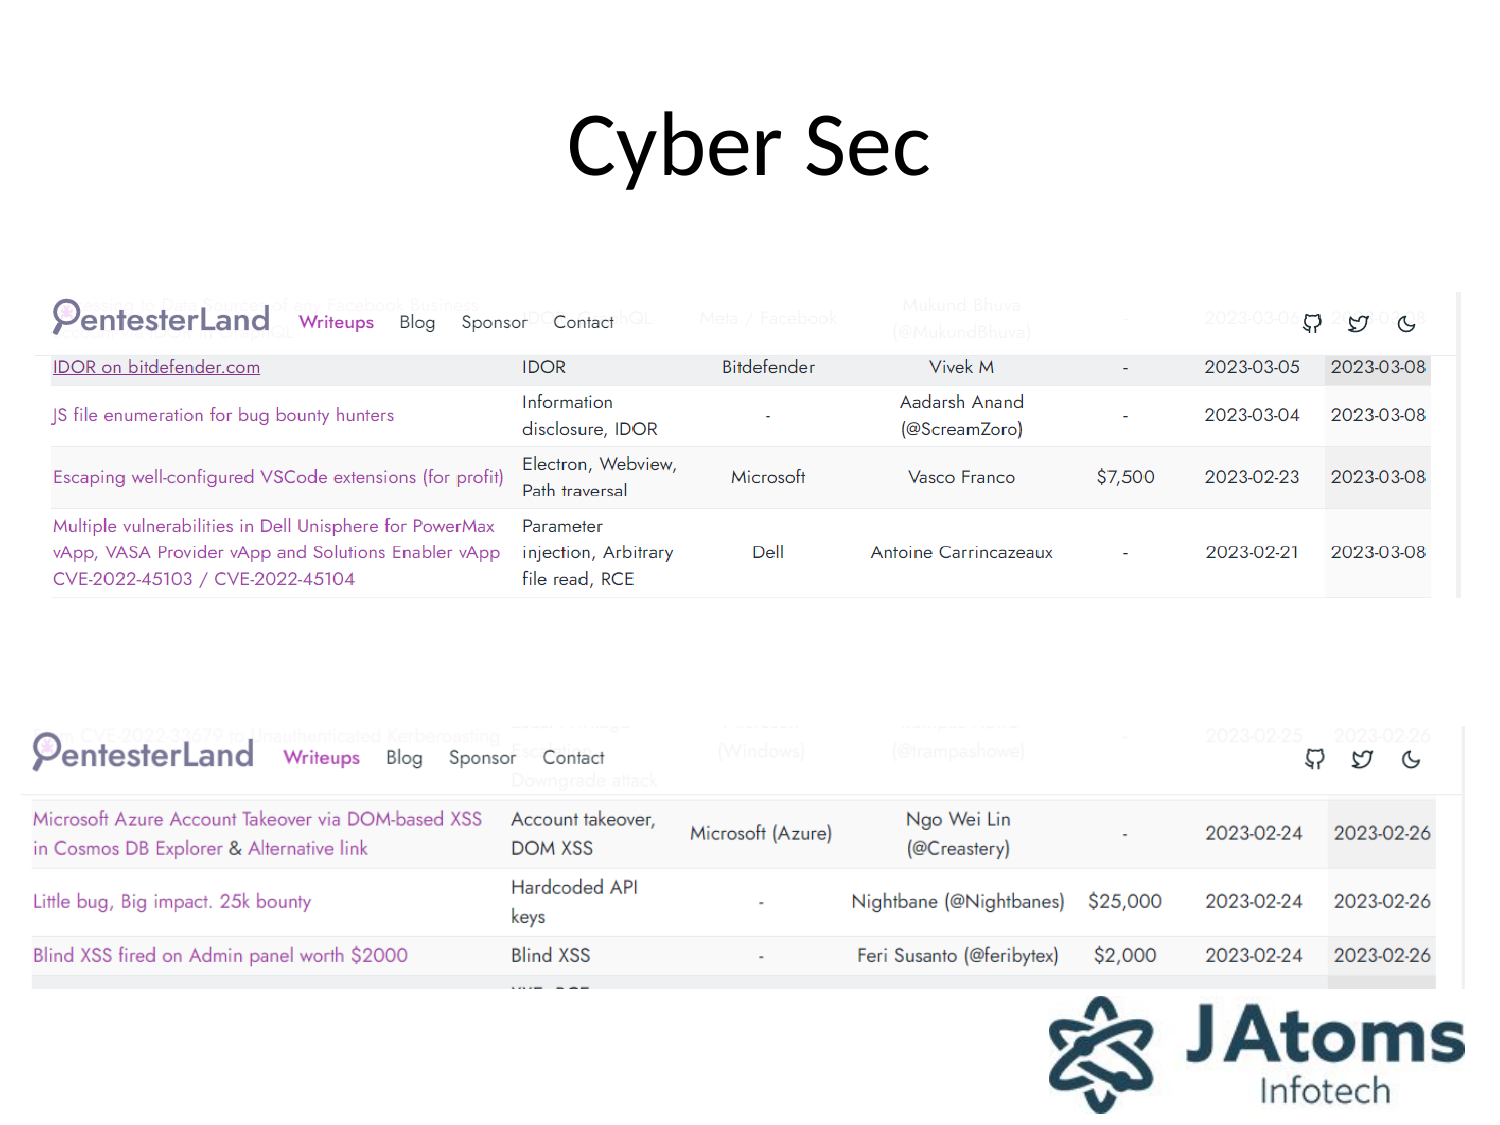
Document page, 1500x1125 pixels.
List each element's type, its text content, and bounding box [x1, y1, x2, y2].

title Cyber Sec [75, 45, 1425, 233]
picture [1048, 995, 1466, 1114]
picture [20, 726, 1466, 989]
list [34, 292, 1461, 598]
